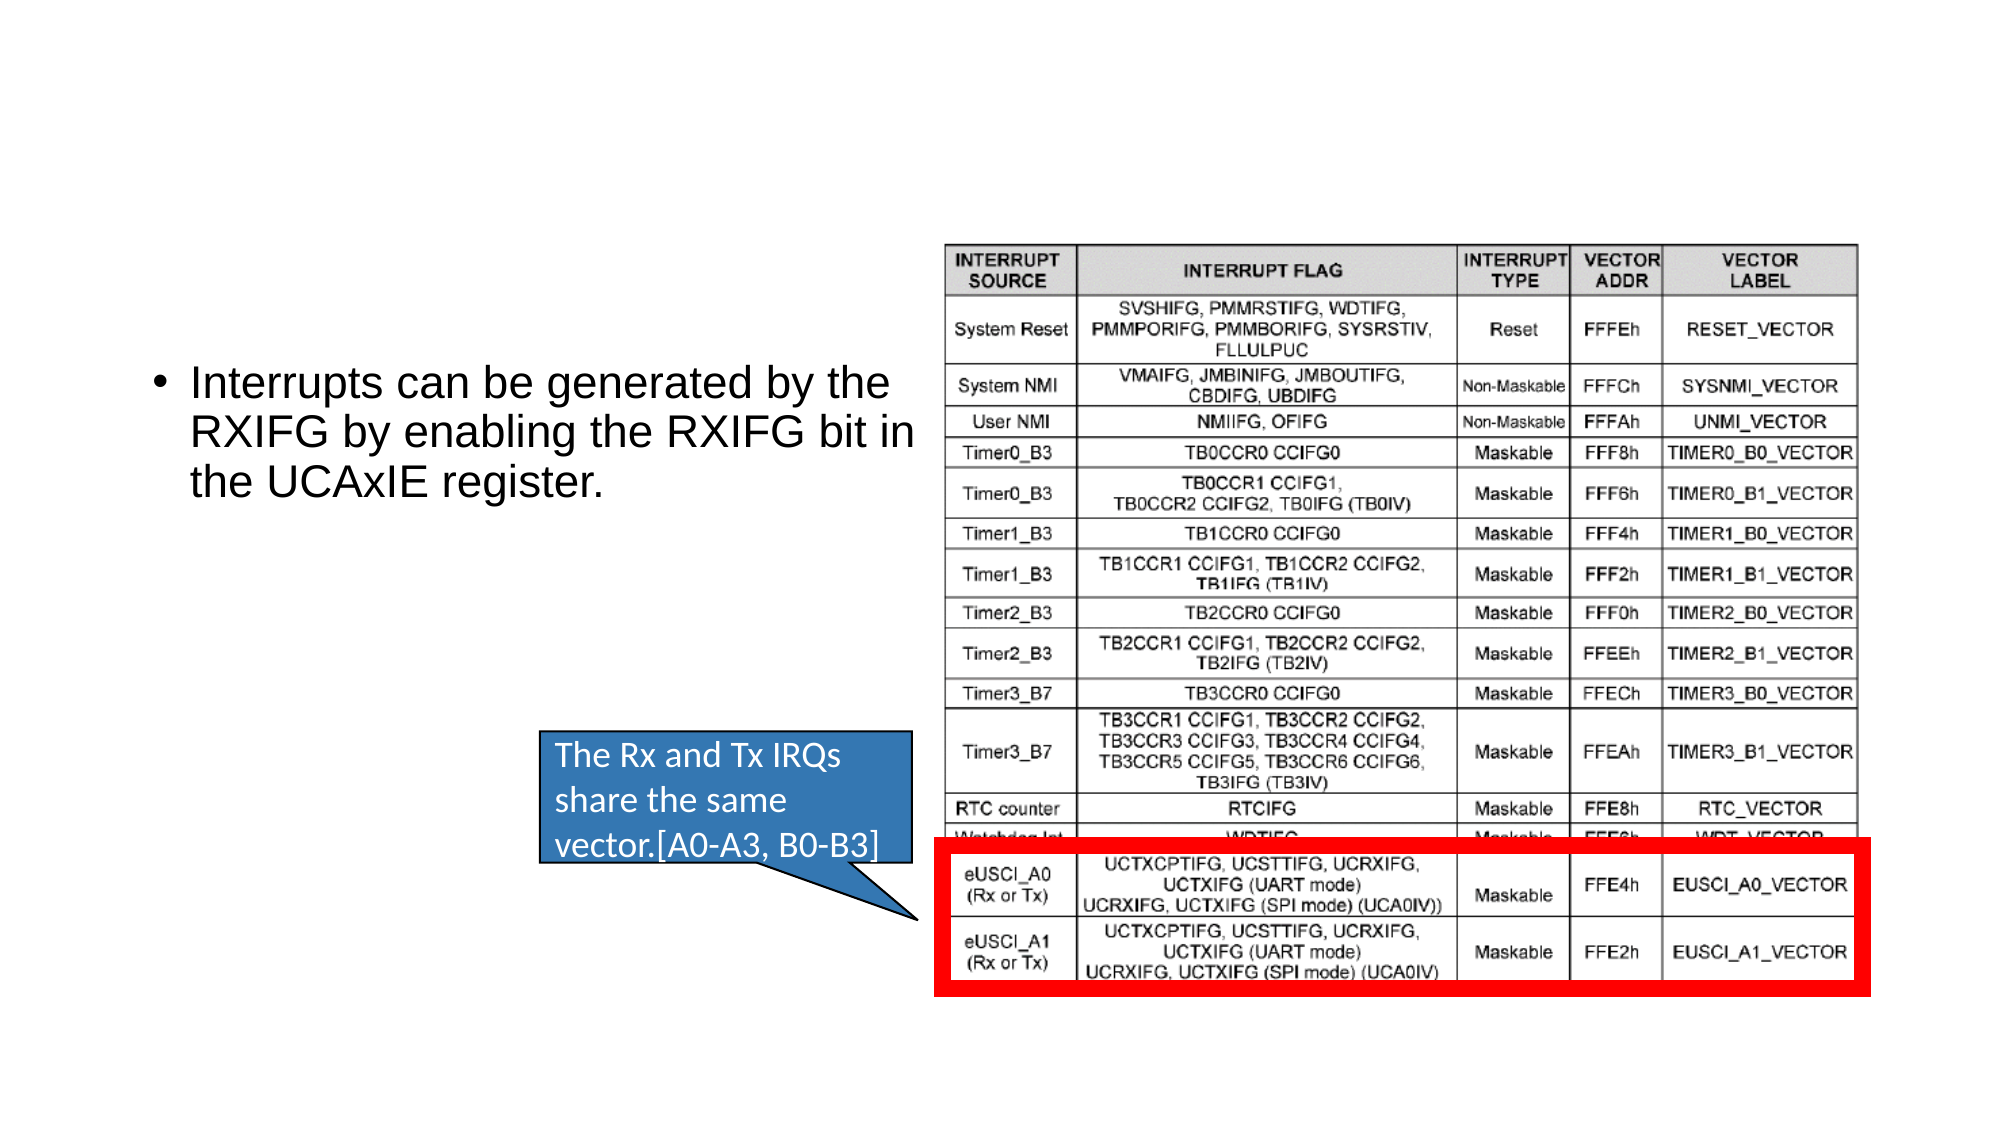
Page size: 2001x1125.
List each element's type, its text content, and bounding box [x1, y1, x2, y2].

text_box The Rx and Tx IRQs share the same vector.[A0-A3, B0-B3] [538, 730, 919, 922]
list Interrupts can be generated by the RXIFG by enabling the RXIFG bit in the UCAxIE register. [137, 351, 943, 1066]
picture [942, 240, 1863, 989]
